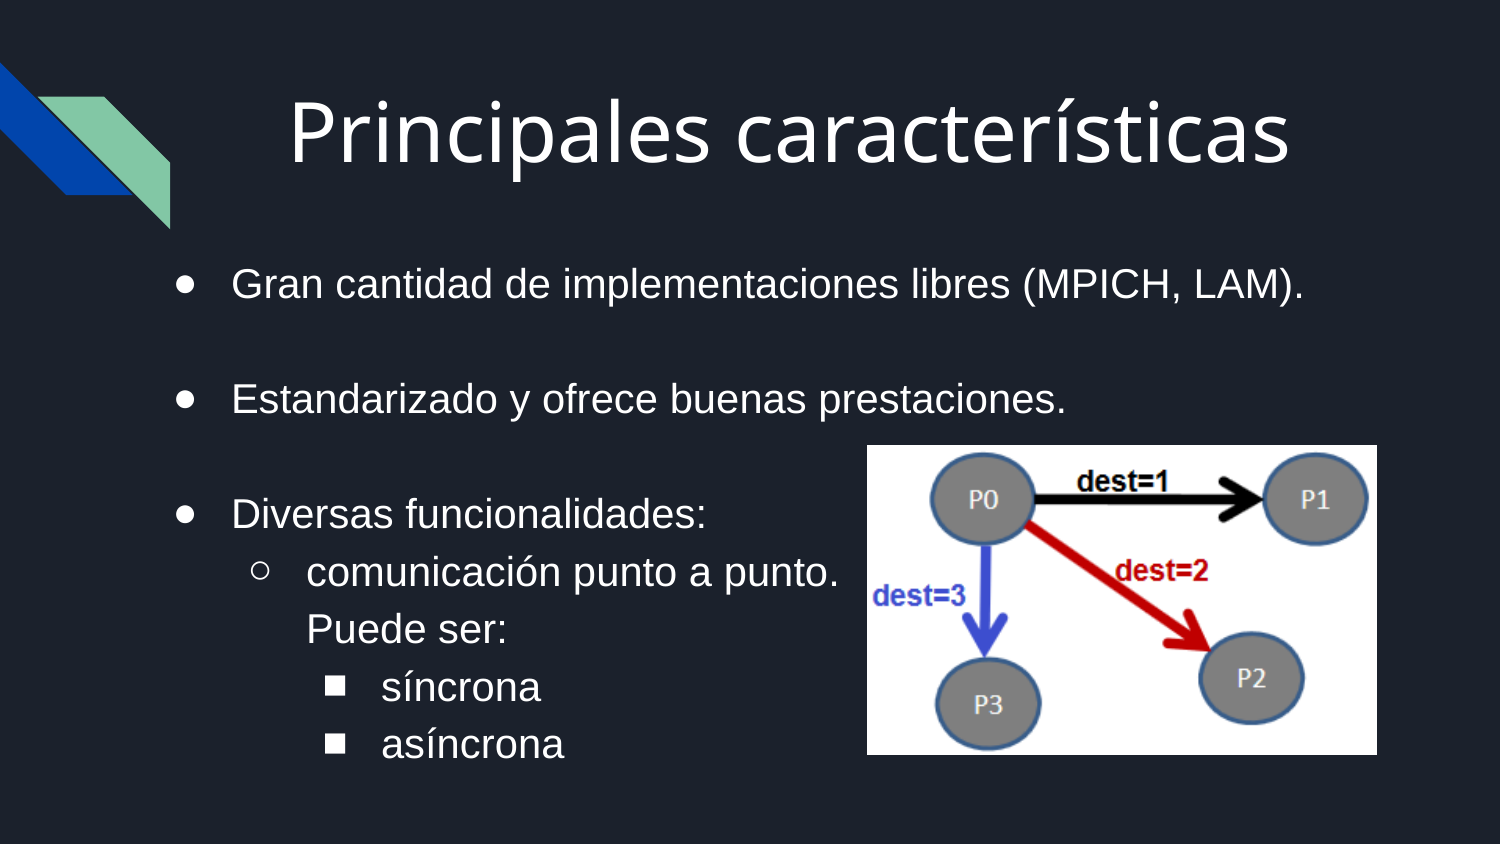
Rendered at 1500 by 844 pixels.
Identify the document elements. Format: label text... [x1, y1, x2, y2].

text_box Principales características [212, 64, 1368, 215]
list Gran cantidad de implementaciones libres (MPICH, LAM). Estandarizado y ofrece buenas prestaciones. Diversas funcionalidades: comunicación punto a punto. Puede ser: síncrona asíncrona [141, 234, 1368, 712]
picture [866, 445, 1377, 755]
